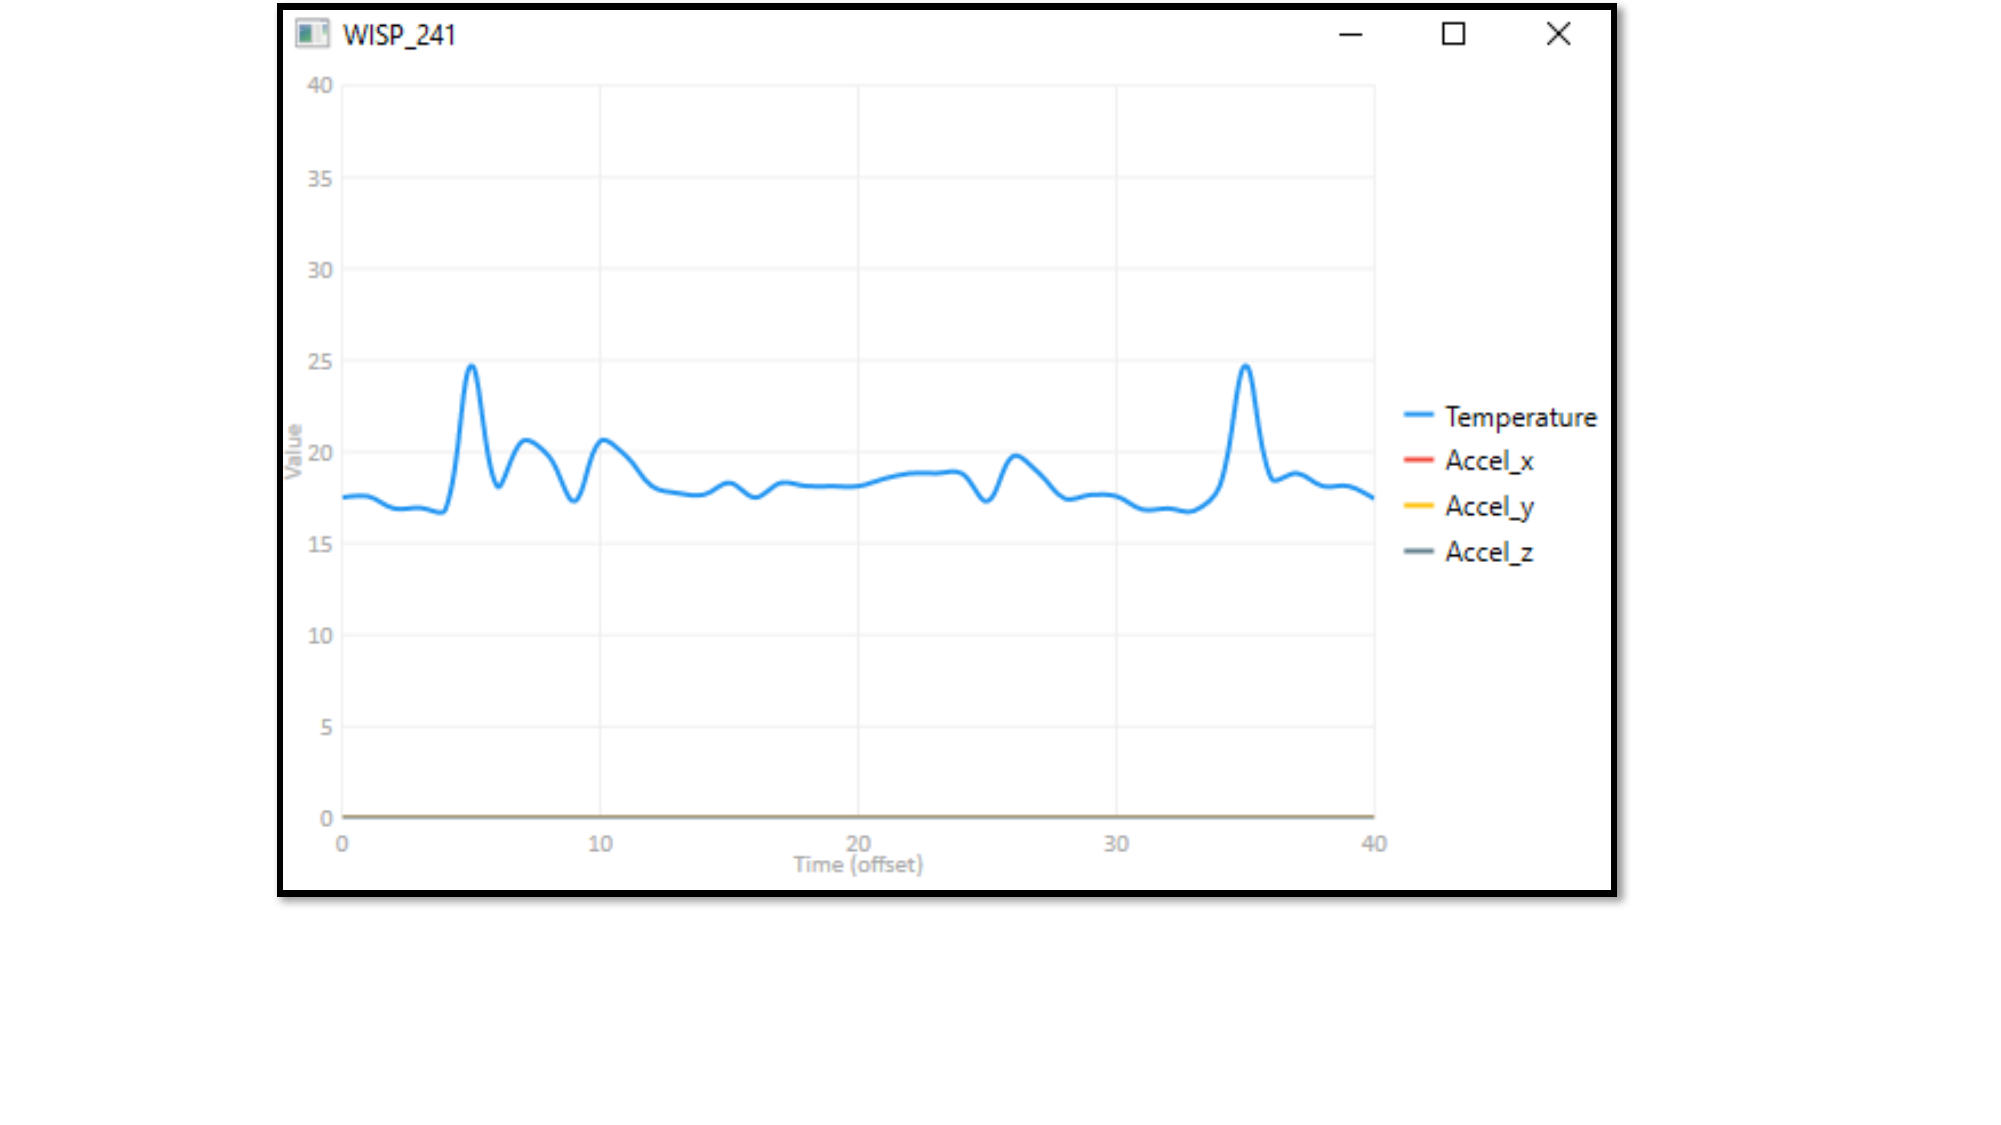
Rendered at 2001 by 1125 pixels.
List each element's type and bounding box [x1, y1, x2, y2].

picture [282, 9, 1612, 891]
